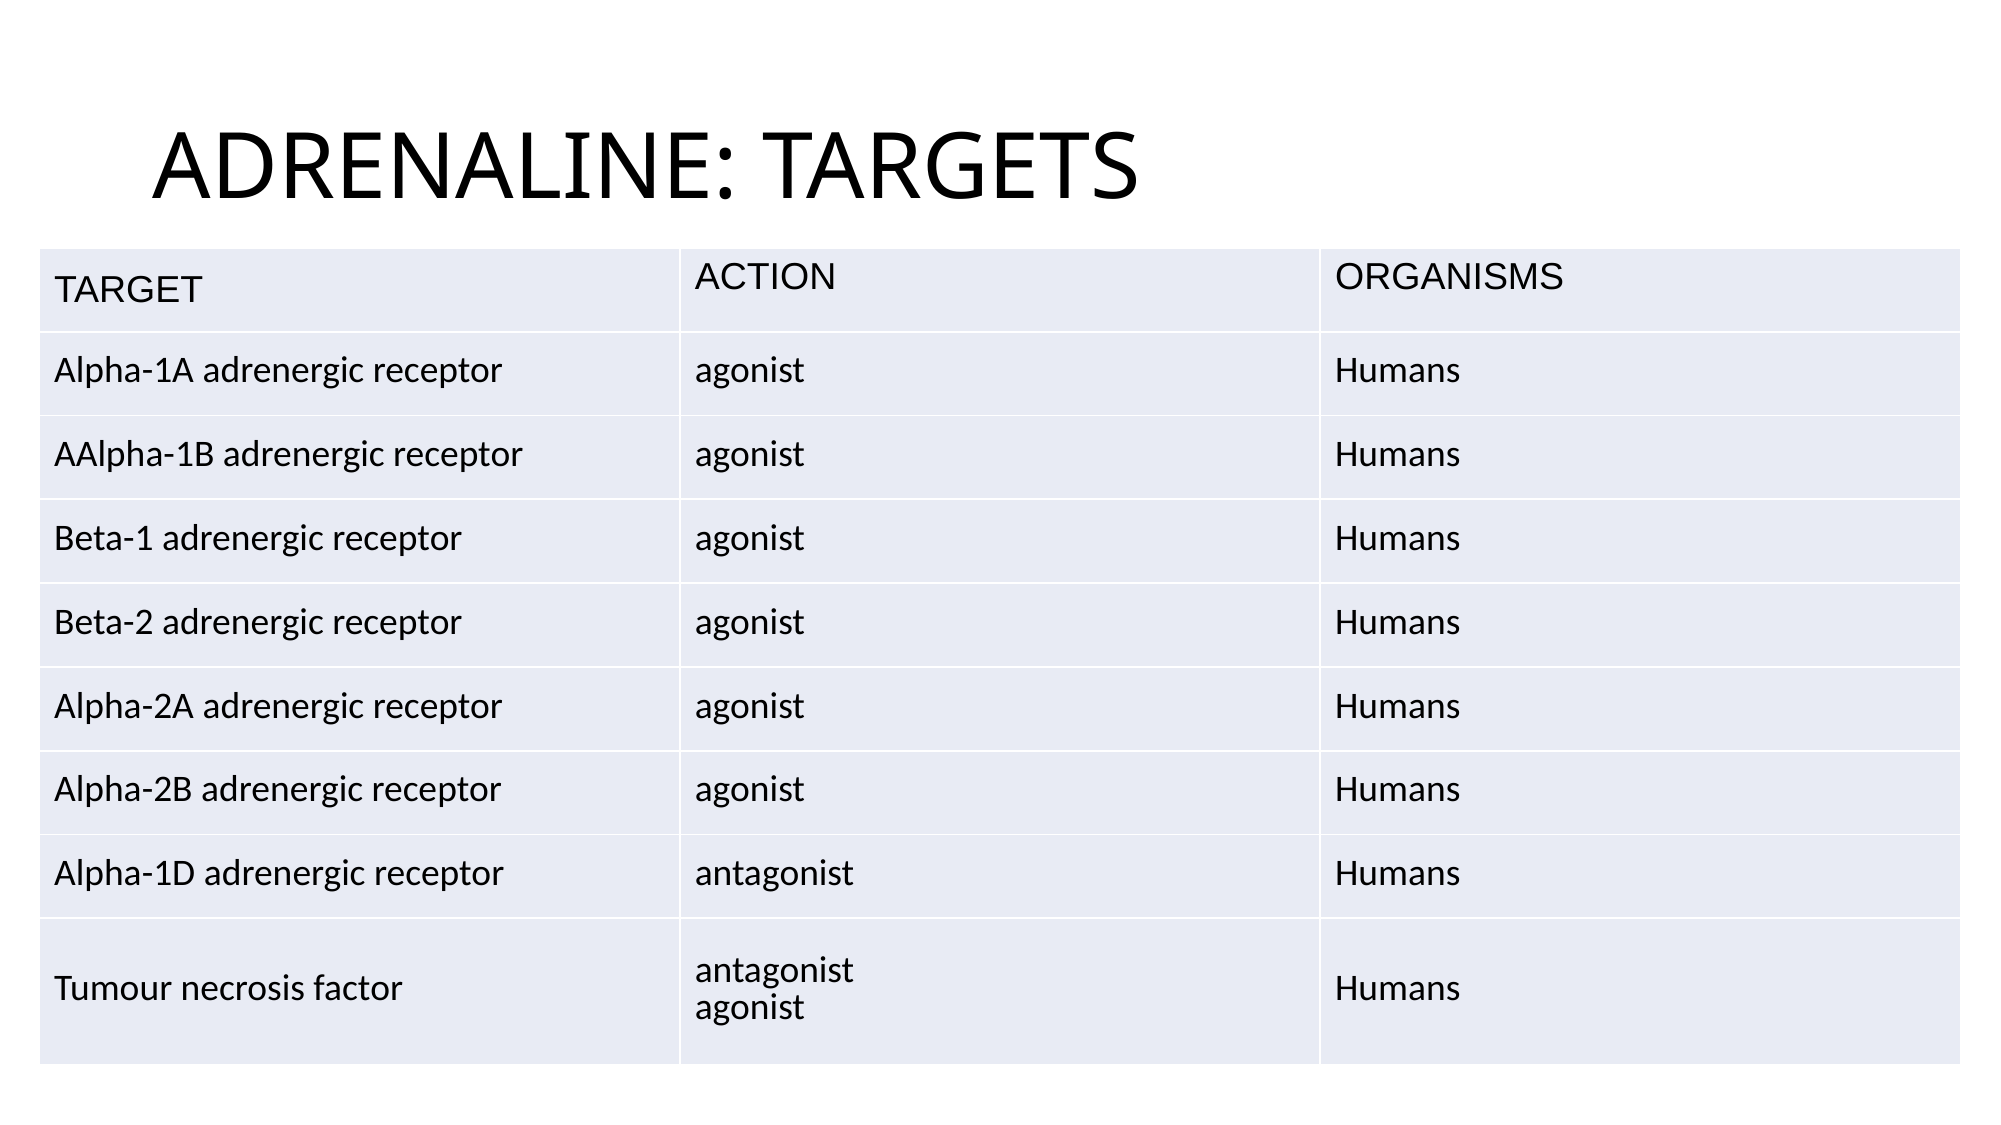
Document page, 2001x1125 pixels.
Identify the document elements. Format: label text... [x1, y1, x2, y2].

table_cell Humans [1321, 668, 1960, 750]
table_cell AAlpha-1B adrenergic receptor [40, 416, 679, 498]
table_cell Humans [1321, 835, 1960, 917]
table_cell antagonist [681, 835, 1319, 917]
table_cell Beta-2 adrenergic receptor [40, 584, 679, 666]
table_cell Humans [1321, 584, 1960, 666]
table_cell Humans [1321, 752, 1960, 834]
table_cell Beta-1 adrenergic receptor [40, 500, 679, 582]
table_cell agonist [681, 668, 1319, 750]
table_cell antagonist agonist [681, 919, 1319, 1064]
table_cell Alpha-2A adrenergic receptor [40, 668, 679, 750]
table_cell Tumour necrosis factor [40, 919, 679, 1064]
table_cell Humans [1321, 416, 1960, 498]
table_cell Alpha-1A adrenergic receptor [40, 333, 679, 415]
table_cell agonist [681, 333, 1319, 415]
table_cell agonist [681, 500, 1319, 582]
table_cell agonist [681, 416, 1319, 498]
table_cell agonist [681, 584, 1319, 666]
table_header ORGANISMS [1321, 249, 1960, 331]
table_cell Humans [1321, 919, 1960, 1064]
table_cell Humans [1321, 333, 1960, 415]
table_cell Alpha-2B adrenergic receptor [40, 752, 679, 834]
table_cell Alpha-1D adrenergic receptor [40, 835, 679, 917]
table_cell Humans [1321, 500, 1960, 582]
table_header ACTION [681, 249, 1319, 331]
table_cell agonist [681, 752, 1319, 834]
title ADRENALINE: TARGETS [137, 59, 1863, 247]
table_header TARGET [40, 249, 679, 331]
